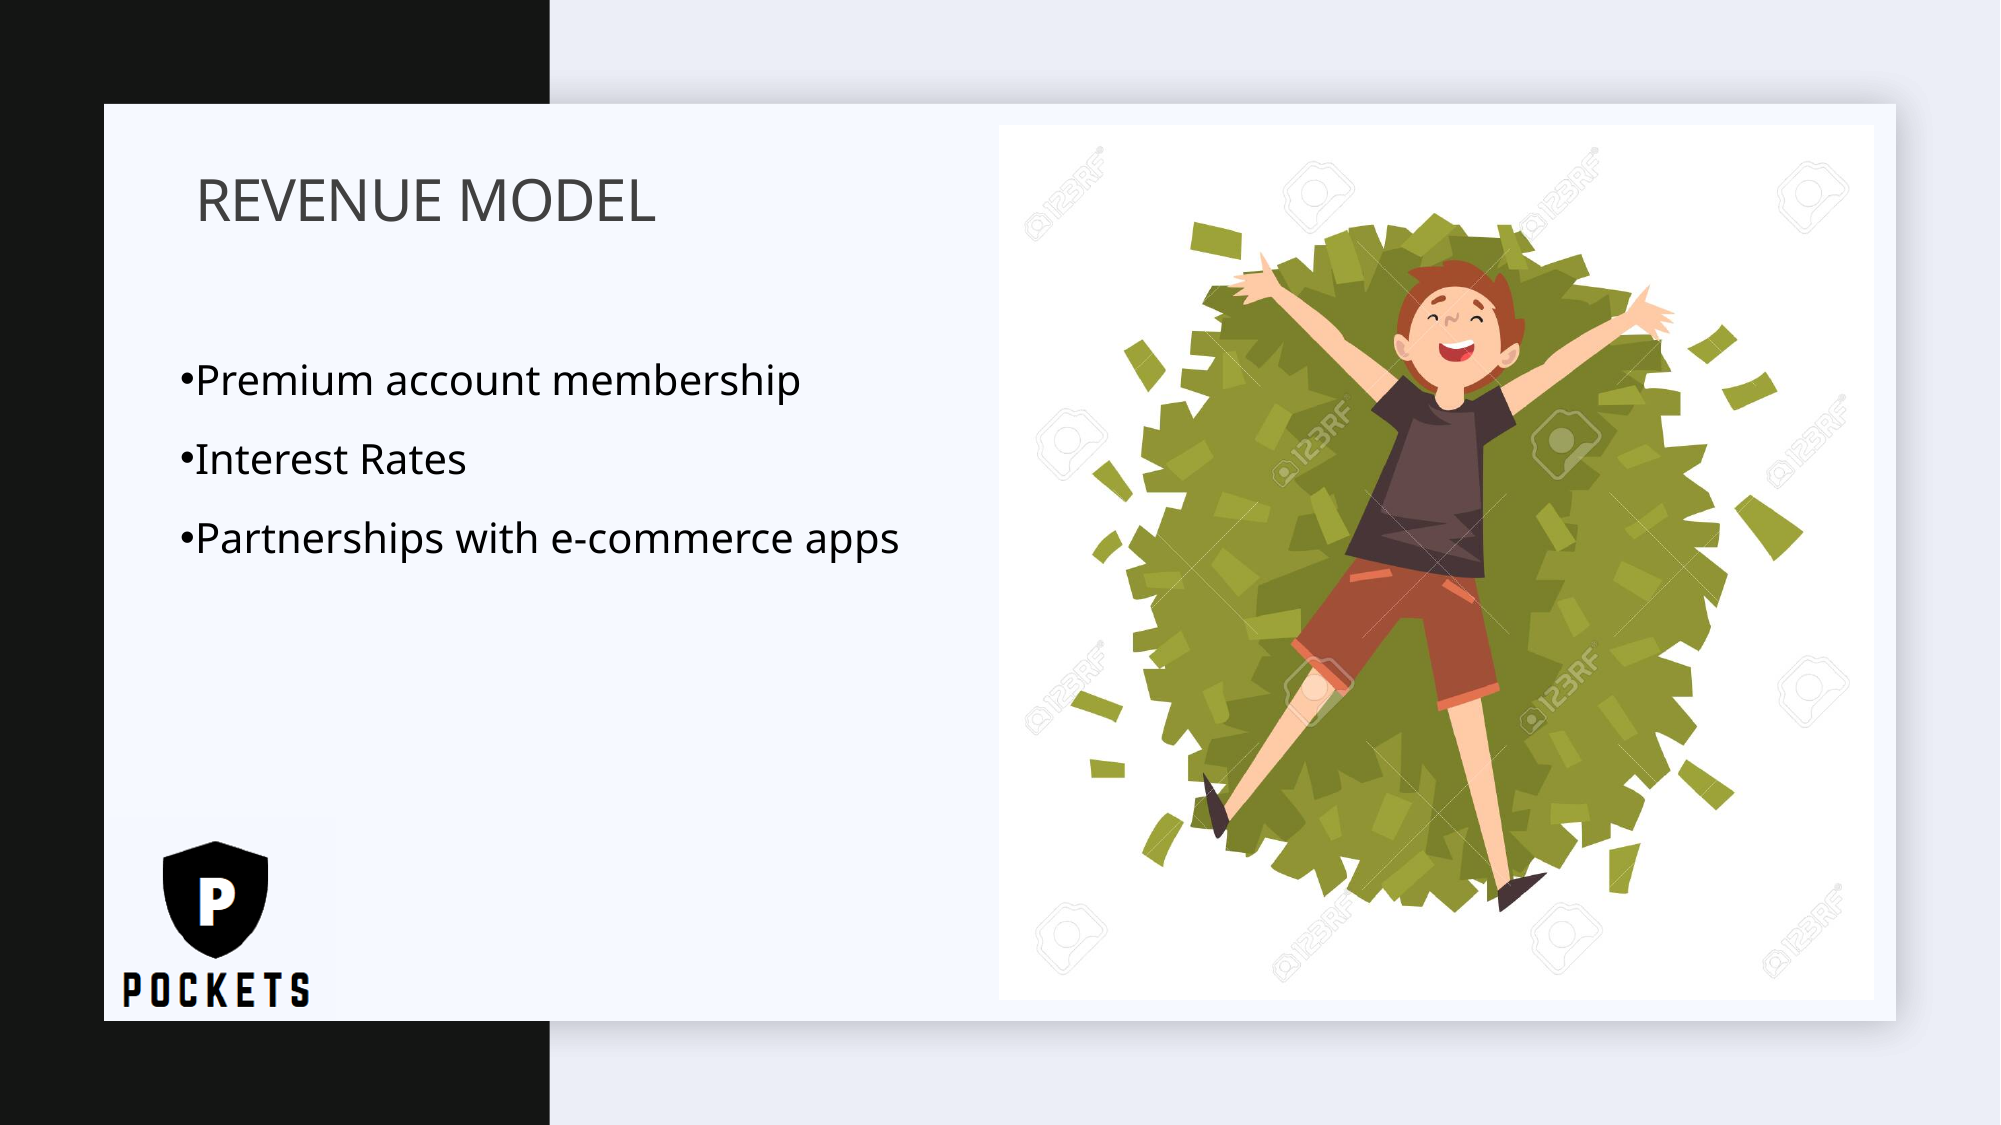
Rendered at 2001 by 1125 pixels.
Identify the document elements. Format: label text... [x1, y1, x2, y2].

picture [108, 816, 336, 1021]
list Premium account membership Interest Rates Partnerships with e-commerce apps [180, 345, 996, 963]
title Revenue model [180, 154, 996, 251]
picture [999, 125, 1875, 1000]
